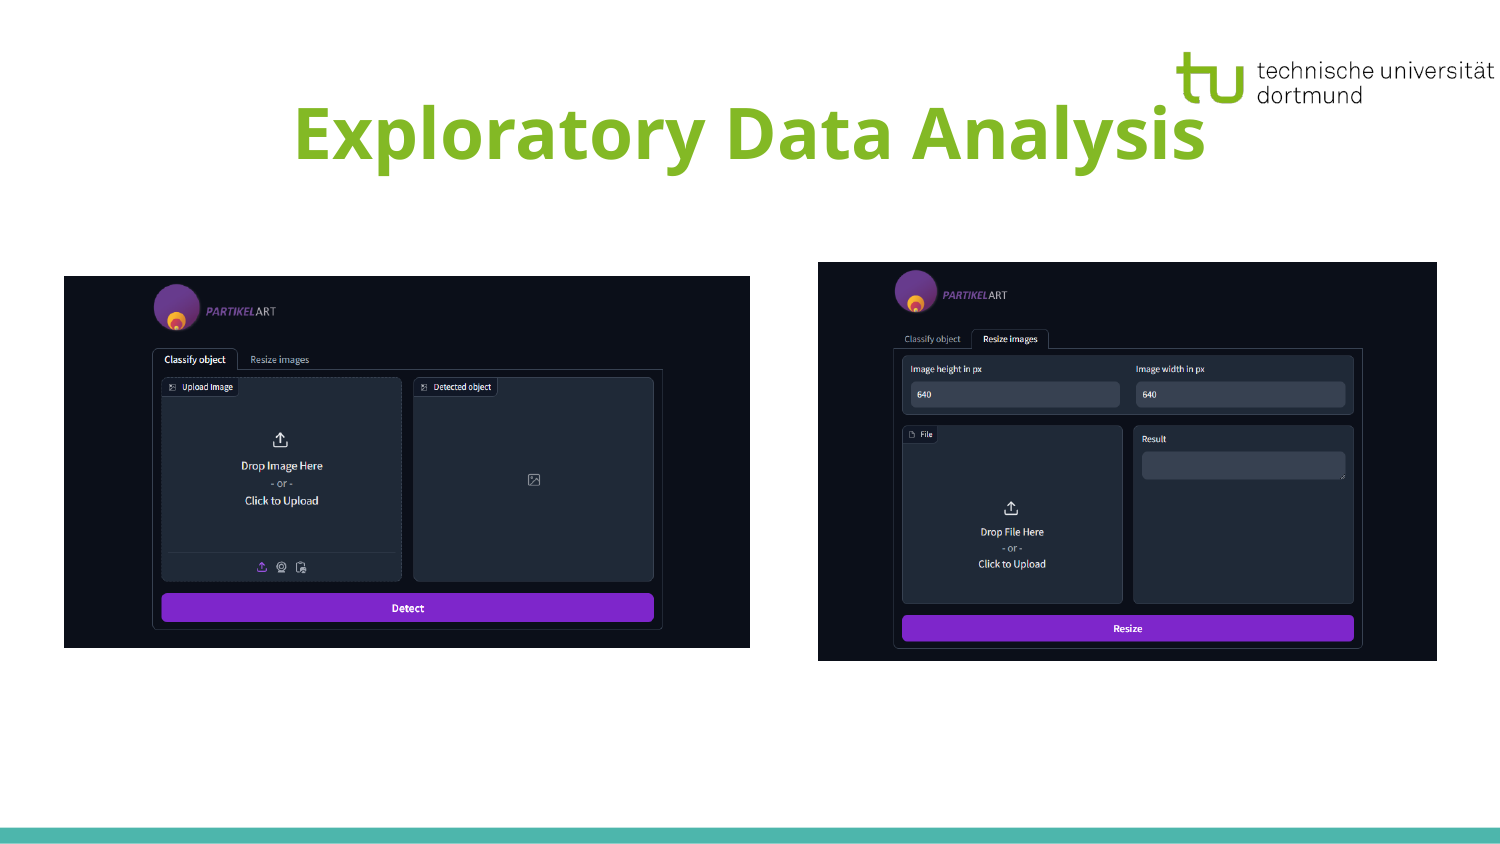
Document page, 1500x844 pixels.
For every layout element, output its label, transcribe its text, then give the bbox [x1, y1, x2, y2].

picture [1170, 0, 1500, 173]
picture [63, 275, 750, 648]
picture [818, 262, 1438, 662]
title Exploratory Data Analysis [51, 72, 1449, 189]
list [51, 207, 1449, 750]
